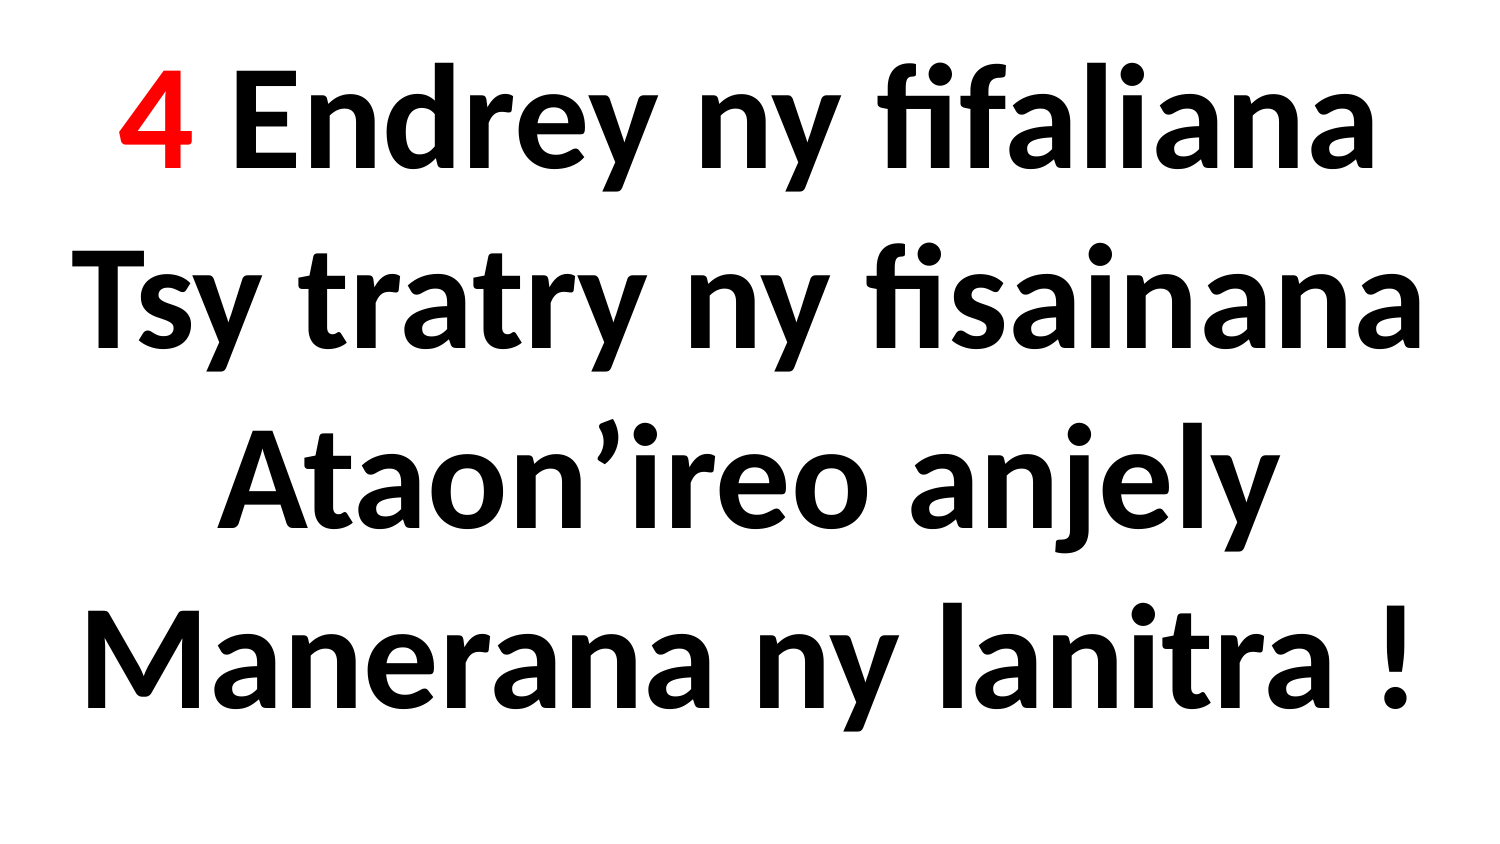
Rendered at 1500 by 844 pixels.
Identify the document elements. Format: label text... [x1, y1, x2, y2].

title 4 Endrey ny fifaliana Tsy tratry ny fisainana Ataon’ireo anjely Manerana ny lanitra ! [0, 288, 1500, 470]
